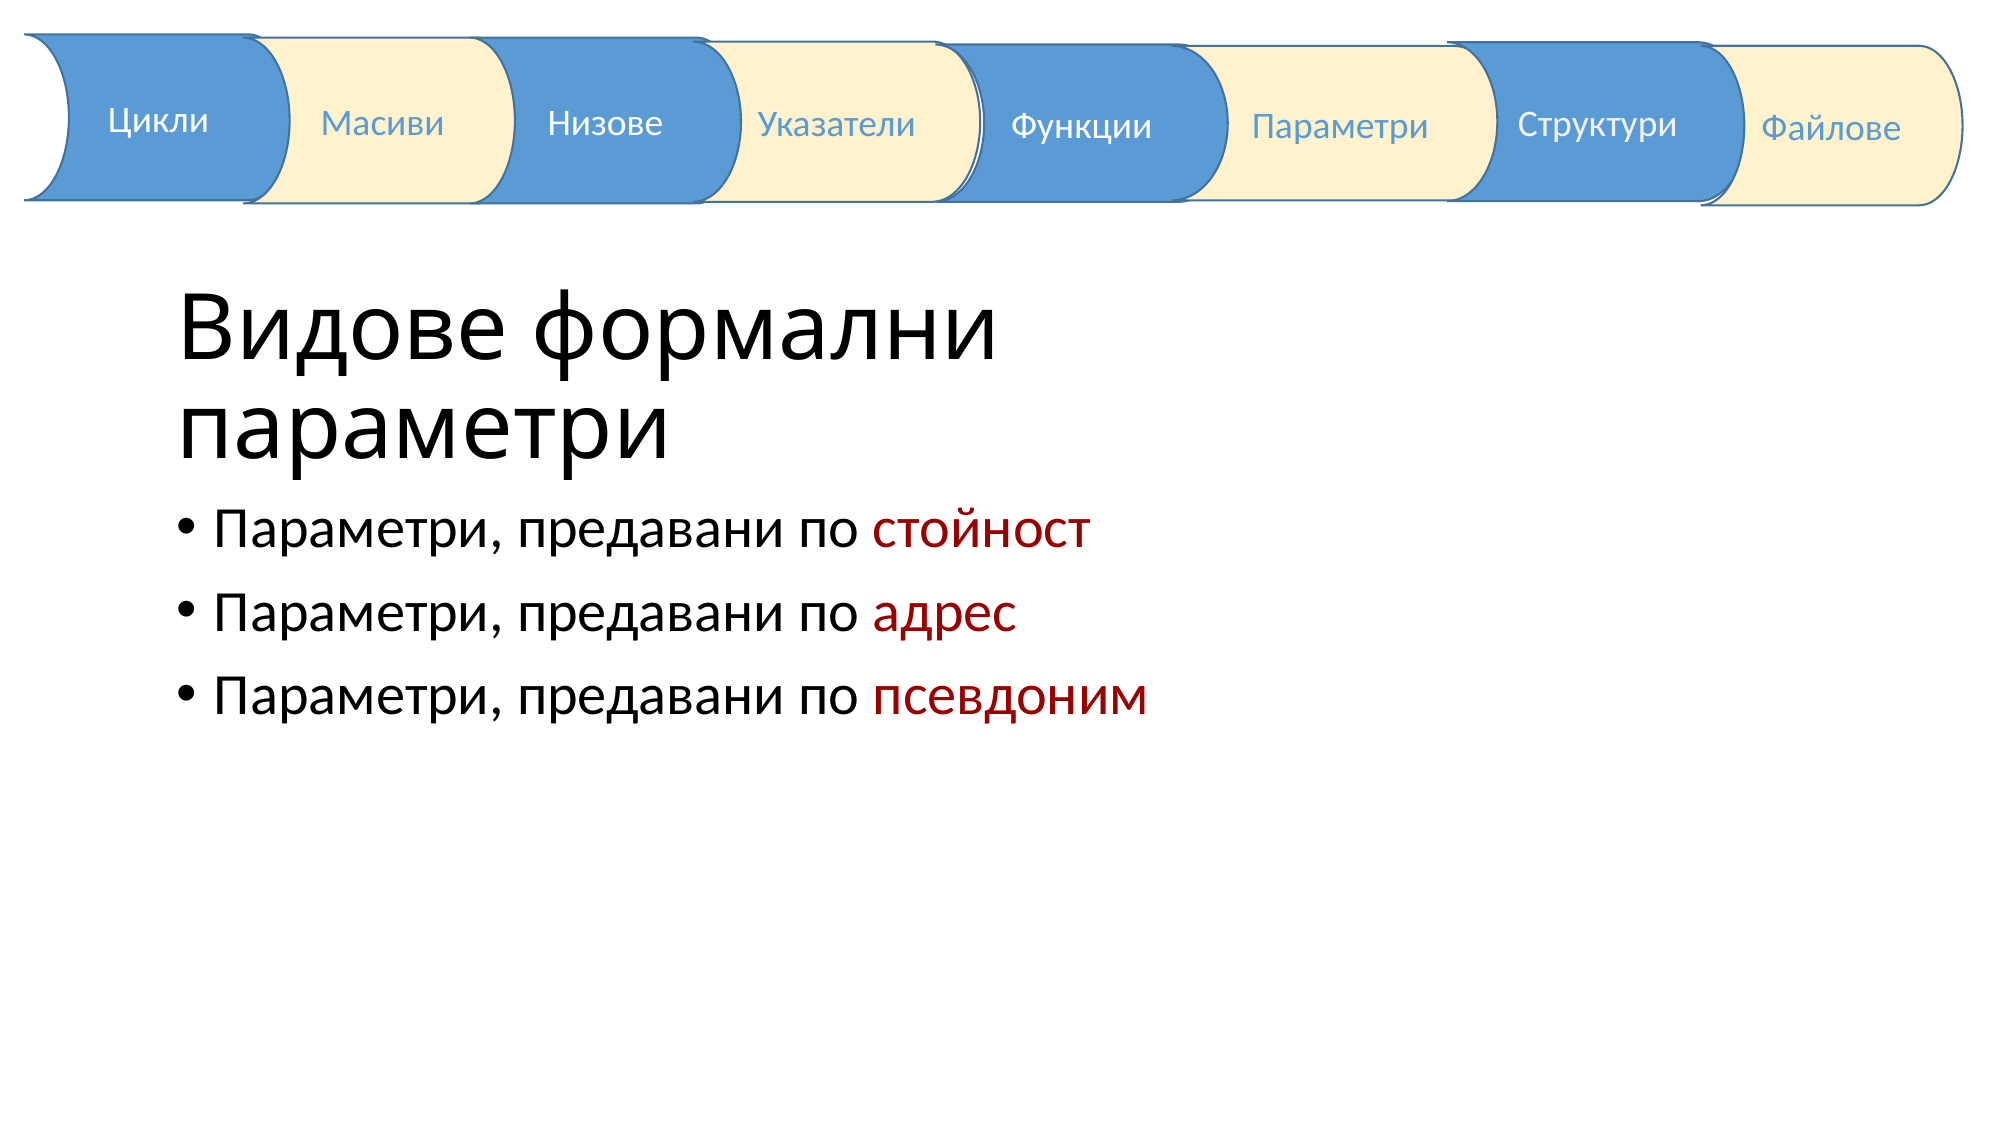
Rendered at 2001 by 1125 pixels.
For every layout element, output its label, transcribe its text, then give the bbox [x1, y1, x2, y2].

text_box Видове формални параметри [161, 272, 1512, 460]
text_box Параметри, предавани по стойност Параметри, предавани по адрес Параметри, предавани по псевдоним [161, 489, 1512, 1125]
